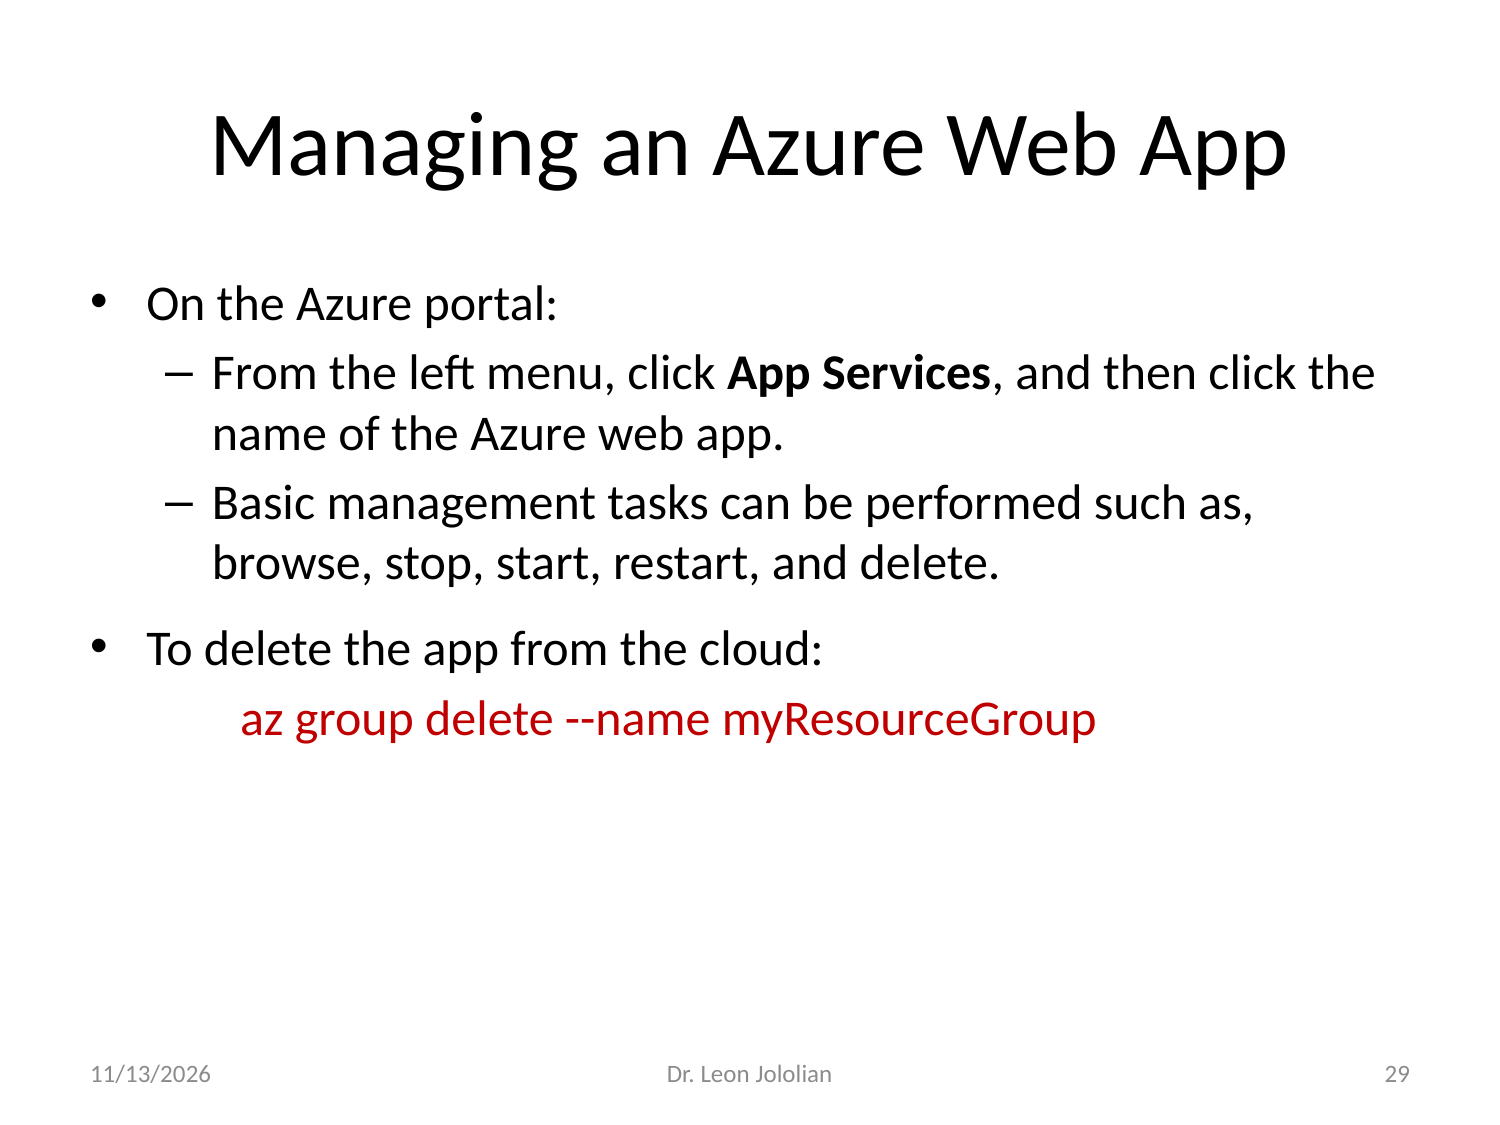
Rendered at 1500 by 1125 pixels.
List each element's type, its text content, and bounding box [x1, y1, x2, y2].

list On the Azure portal: From the left menu, click App Services, and then click the name of the Azure web app. Basic management tasks can be performed such as, browse, stop, start, restart, and delete. To delete the app from the cloud: az group delete --name myResourceGroup [75, 262, 1425, 1005]
footer Dr. Leon Jololian [512, 1042, 988, 1103]
slide_number 29 [1074, 1042, 1425, 1103]
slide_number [75, 1042, 425, 1103]
title Managing an Azure Web App [75, 45, 1425, 233]
